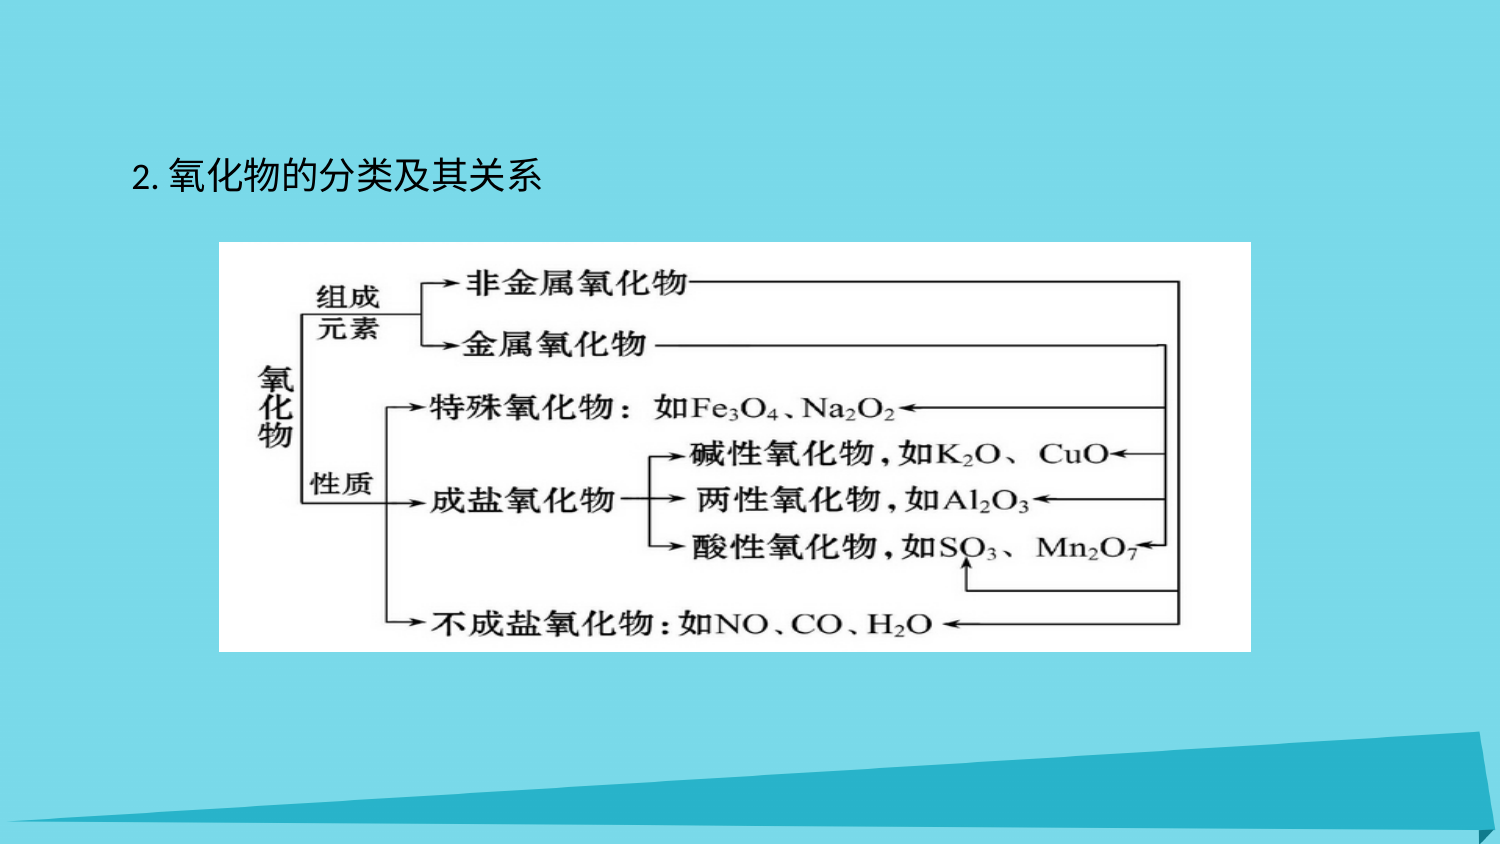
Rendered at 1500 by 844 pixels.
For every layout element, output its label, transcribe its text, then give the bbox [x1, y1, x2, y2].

text_box 2.氧化物的分类及其关系 [116, 144, 1380, 205]
picture [0, 0, 1500, 844]
